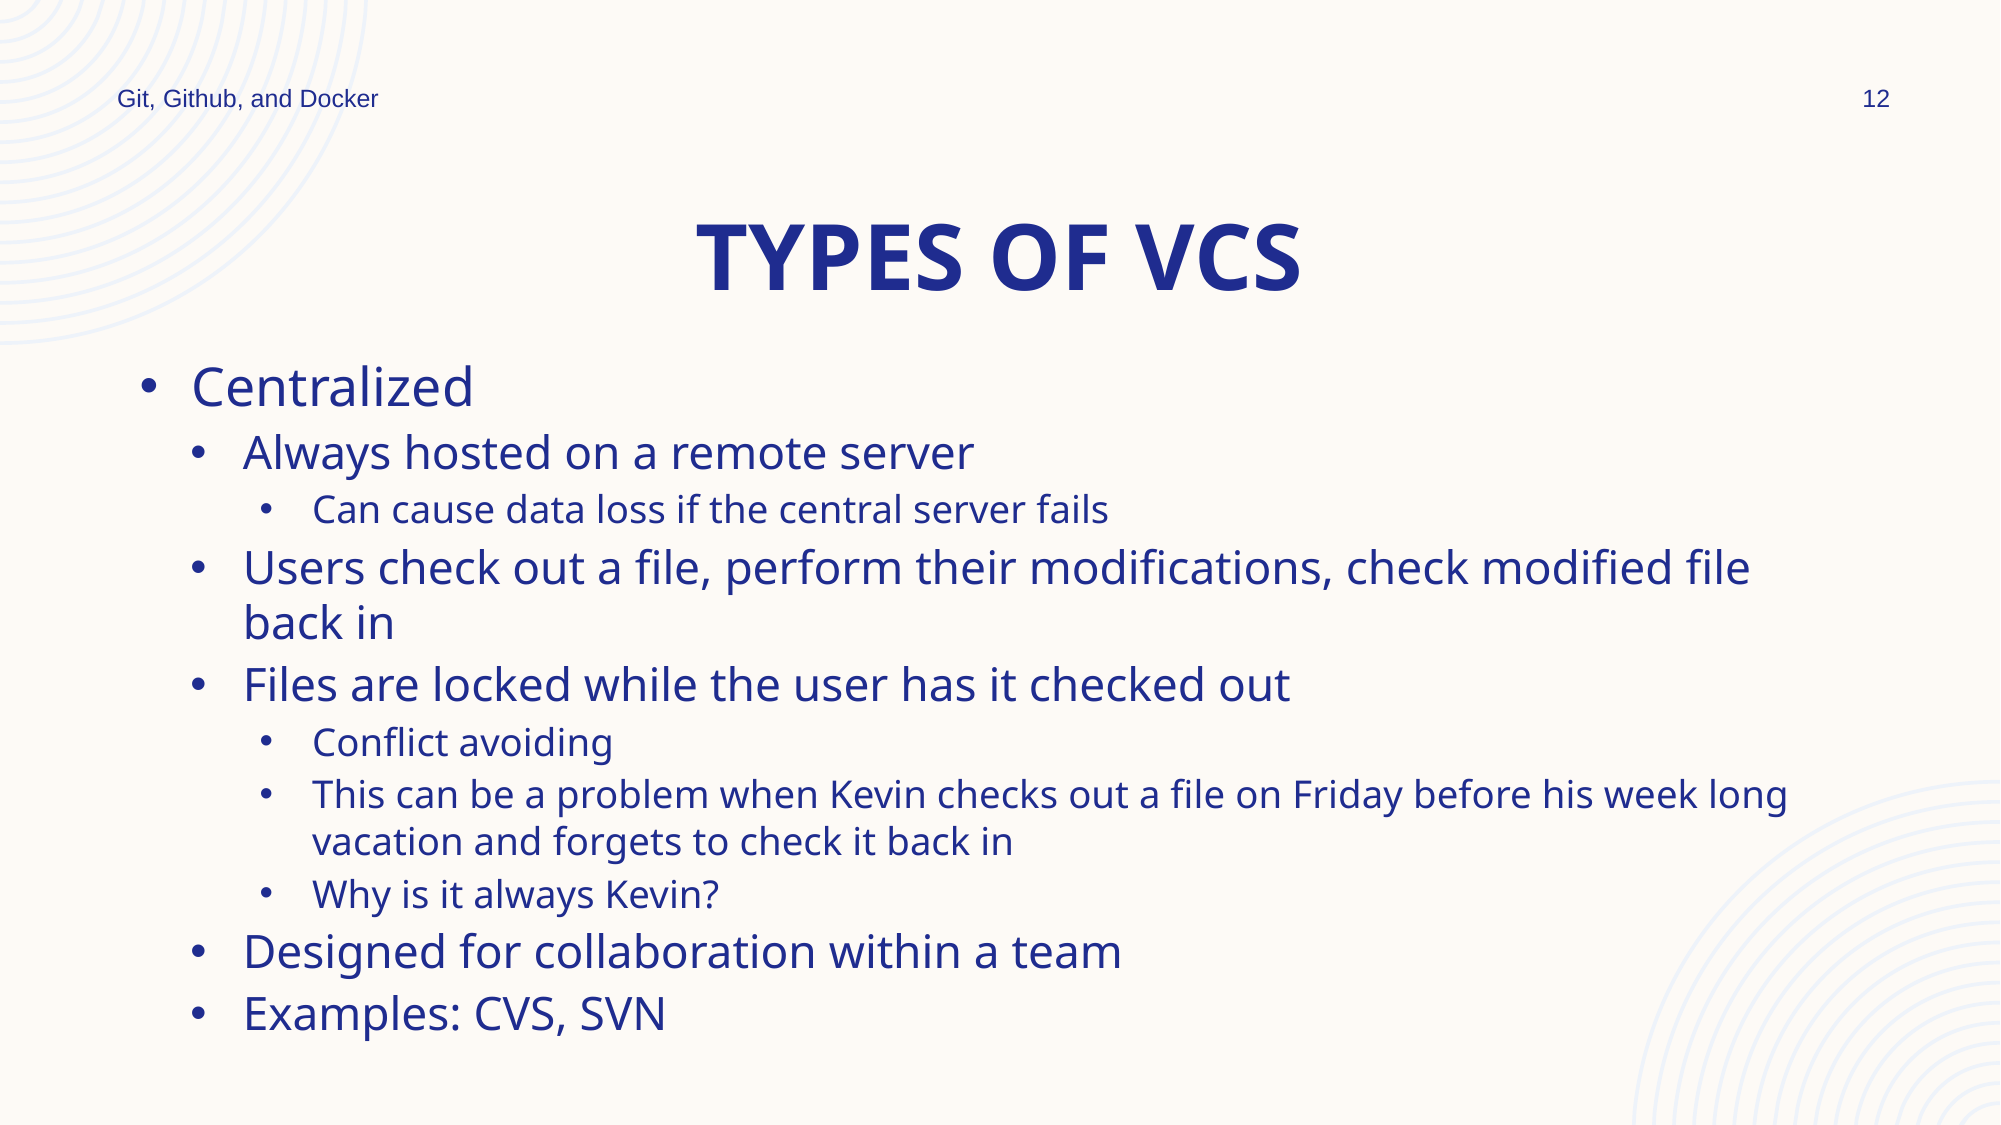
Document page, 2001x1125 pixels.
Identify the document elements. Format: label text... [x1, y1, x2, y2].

footer Git, Github, and Docker [101, 75, 627, 120]
list Centralized Always hosted on a remote server Can cause data loss if the central server fails Users check out a file, perform their modifications, check modified file back in Files are locked while the user has it checked out Conflict avoiding This can be a problem when Kevin checks out a file on Friday before his week long vacation and forgets to check it back in Why is it always Kevin? Designed for collaboration within a team Examples: CVS, SVN [124, 345, 1875, 1050]
title Types of VCS [124, 199, 1875, 326]
slide_number 12 [1795, 75, 1958, 120]
